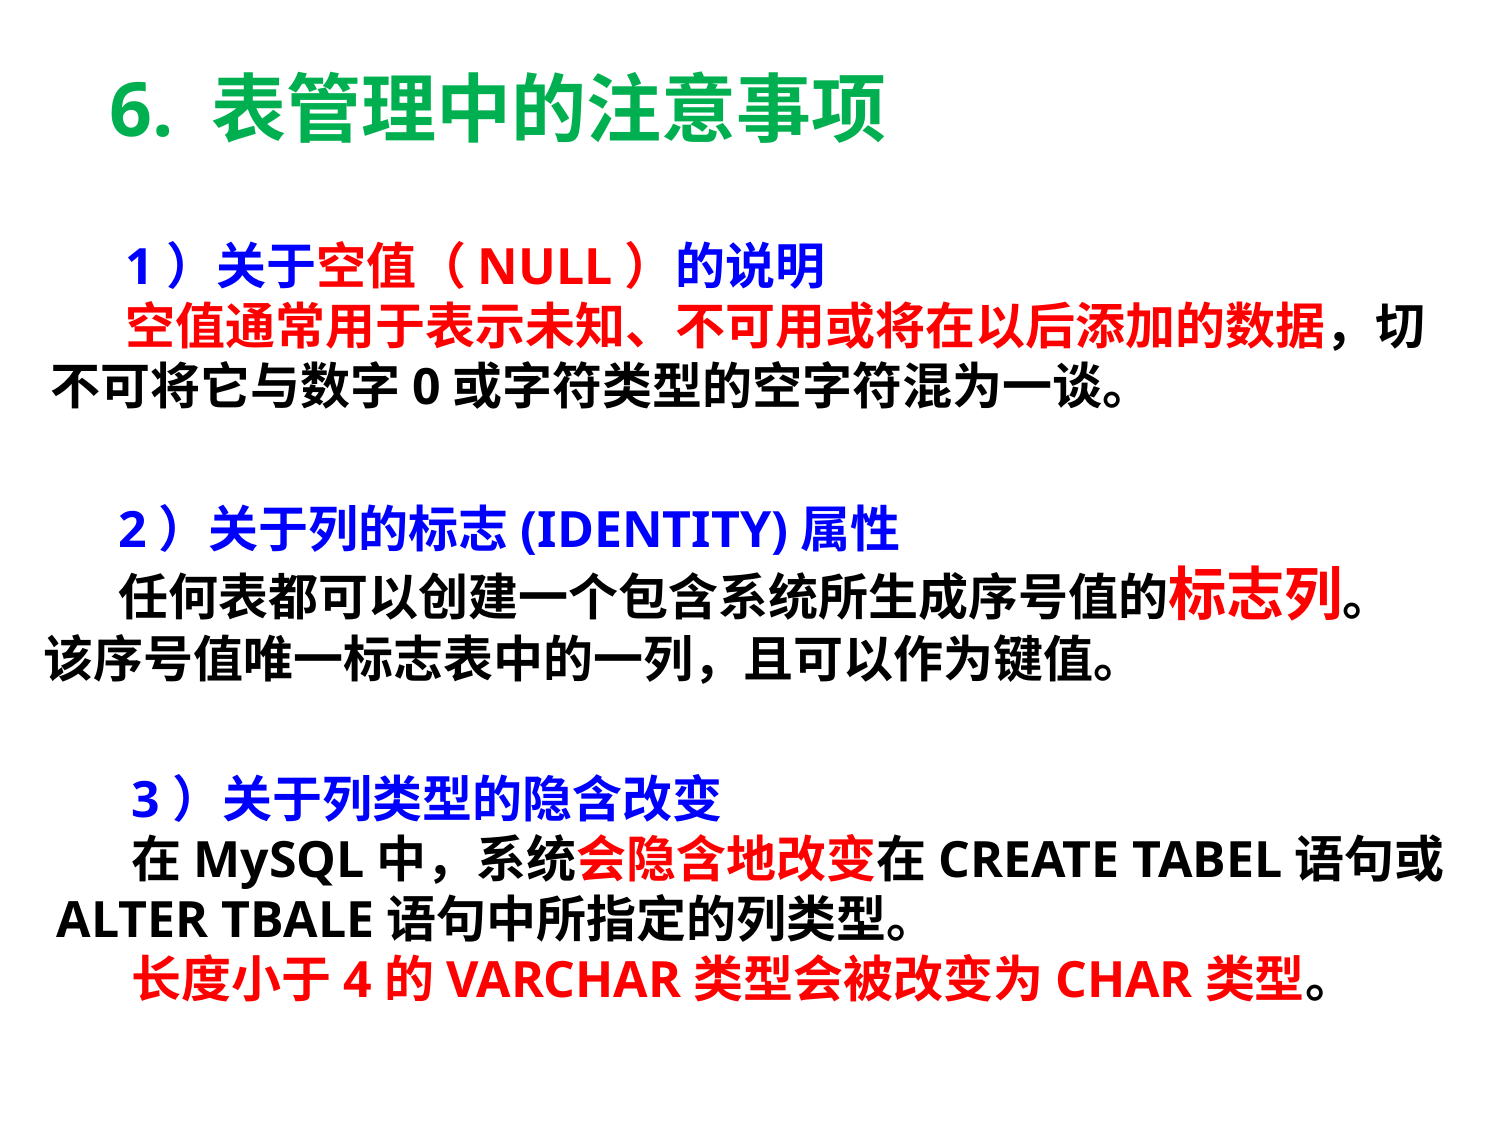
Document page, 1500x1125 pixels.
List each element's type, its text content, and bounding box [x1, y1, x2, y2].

text_box 1）关于空值（NULL）的说明 空值通常用于表示未知、不可用或将在以后添加的数据，切不可将它与数字0或字符类型的空字符混为一谈。 [35, 197, 1465, 423]
text_box 6. 表管理中的注意事项 [19, 8, 1445, 159]
text_box 2）关于列的标志(IDENTITY)属性 任何表都可以创建一个包含系统所生成序号值的标志列。该序号值唯一标志表中的一列，且可以作为键值。 [28, 459, 1436, 695]
text_box 3）关于列类型的隐含改变 在MySQL中，系统会隐含地改变在CREATE TABEL语句或ALTER TBALE语句中所指定的列类型。 长度小于4的VARCHAR类型会被改变为CHAR类型。 [41, 729, 1465, 1015]
